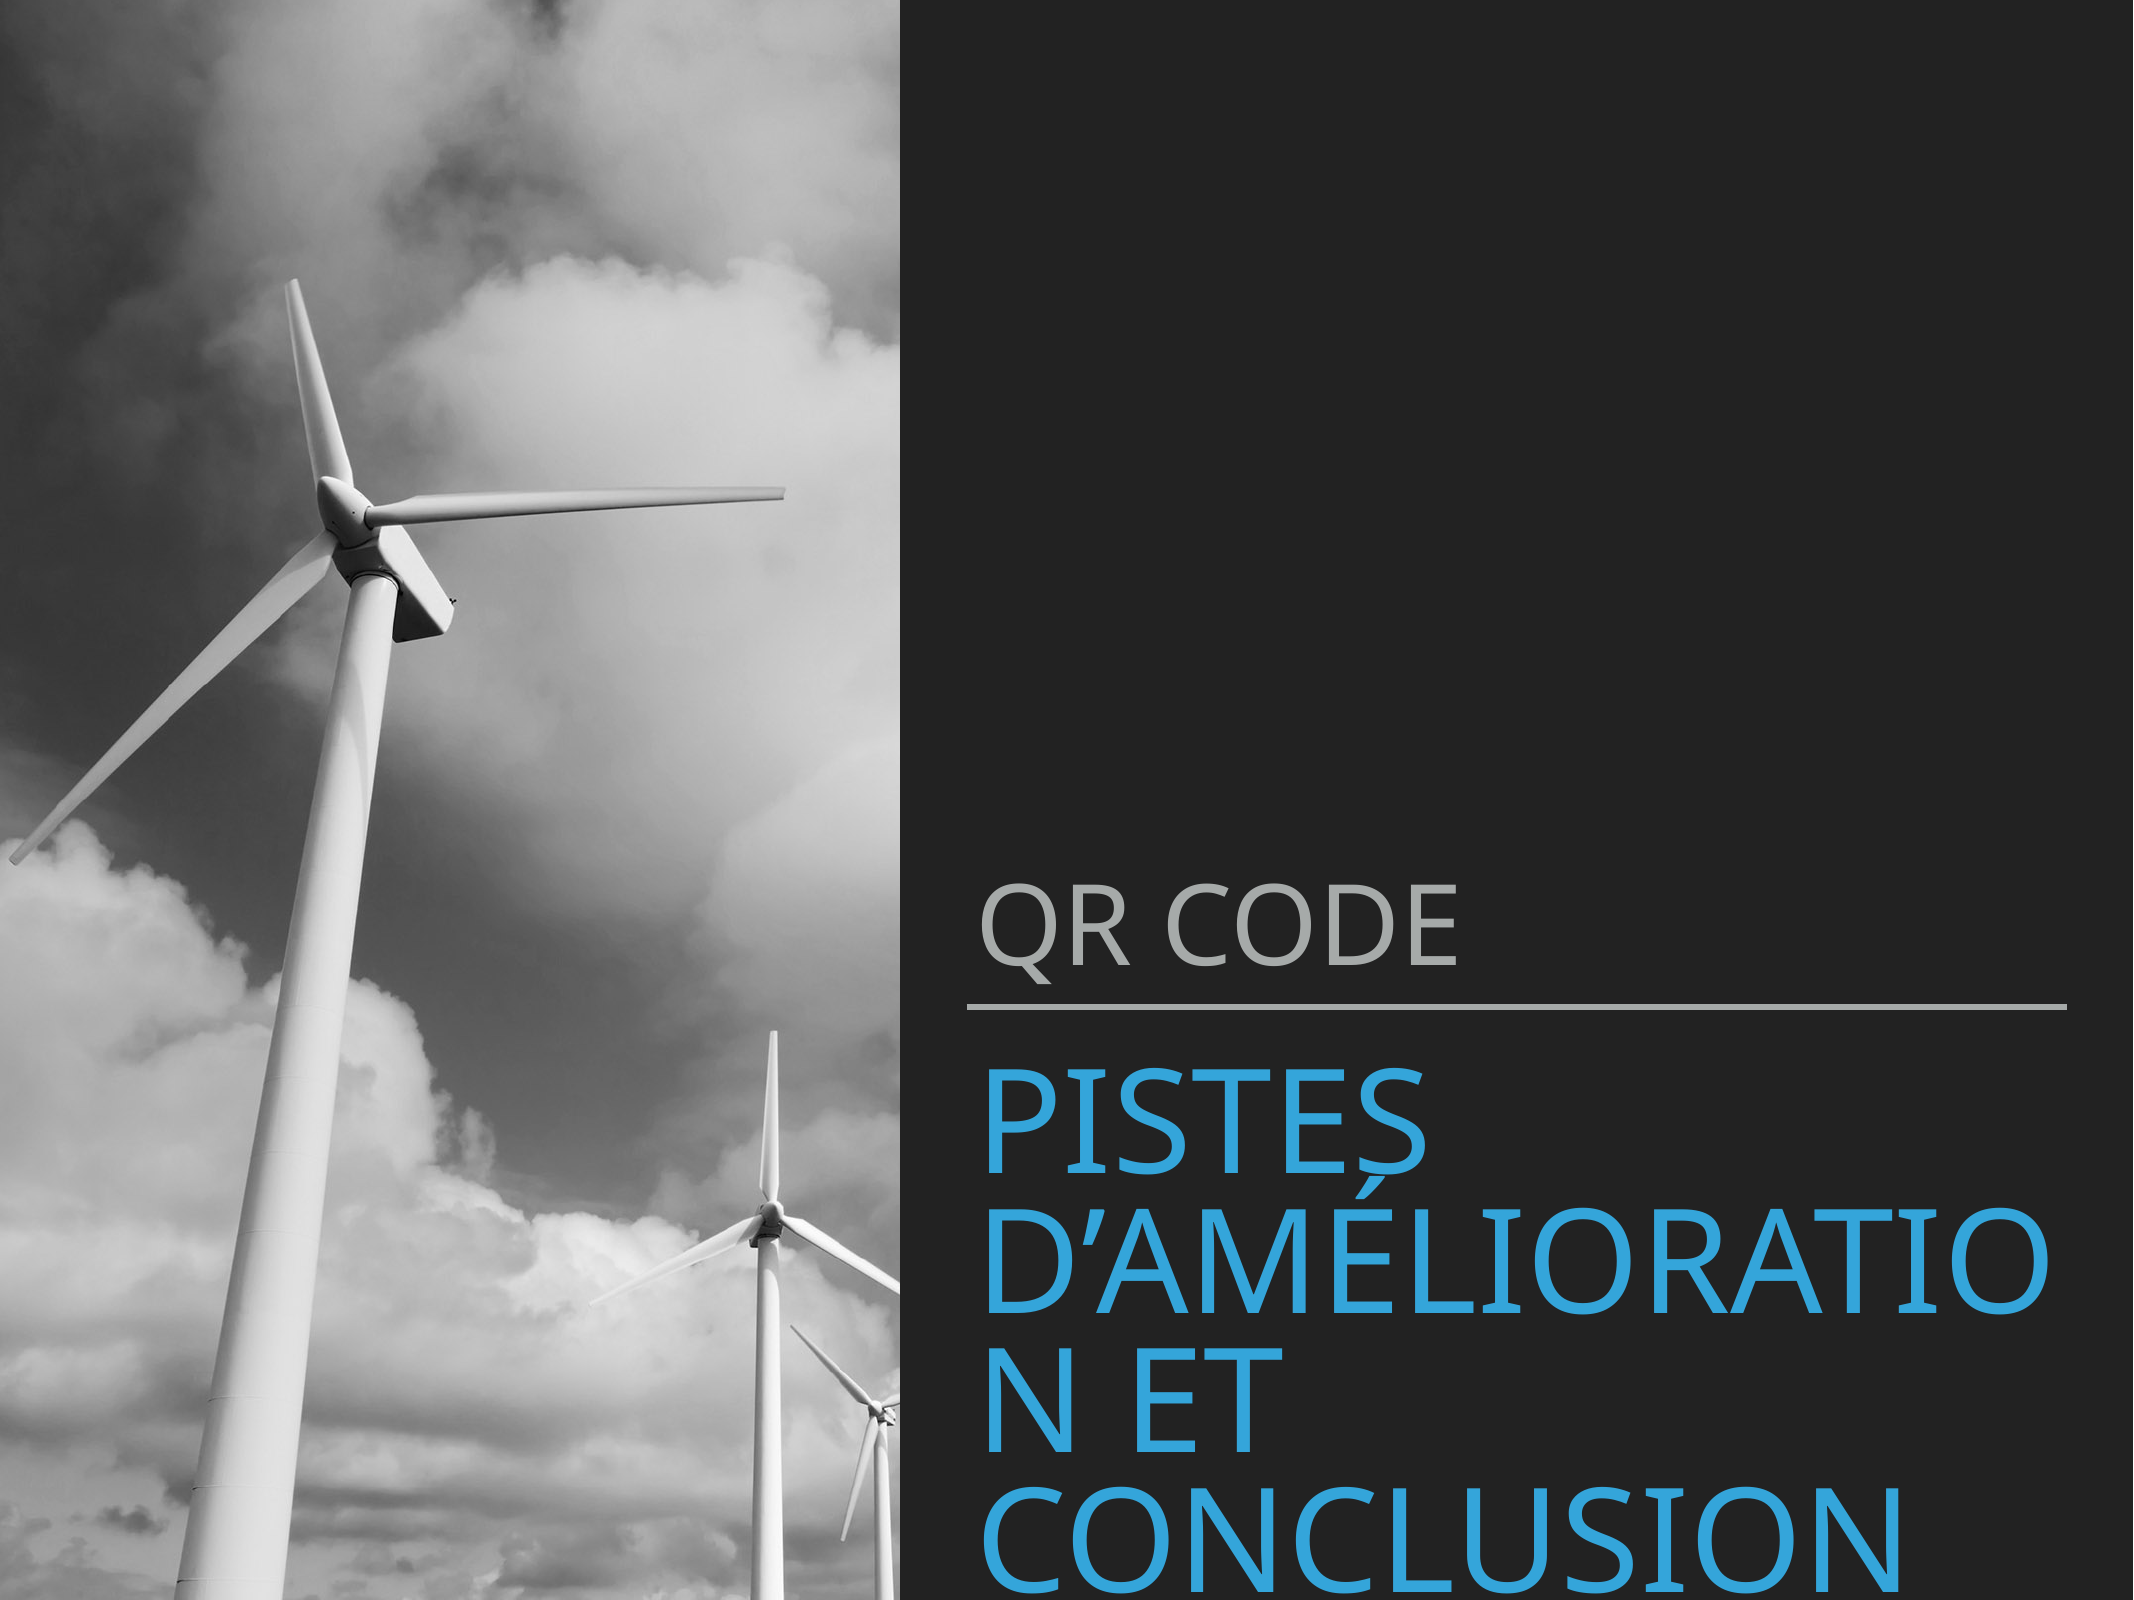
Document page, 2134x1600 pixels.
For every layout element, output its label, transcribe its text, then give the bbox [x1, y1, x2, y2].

picture [0, 0, 901, 1600]
title pistes d’amélioration et conclusion [966, 1053, 2068, 1499]
list qr code [966, 699, 2068, 997]
